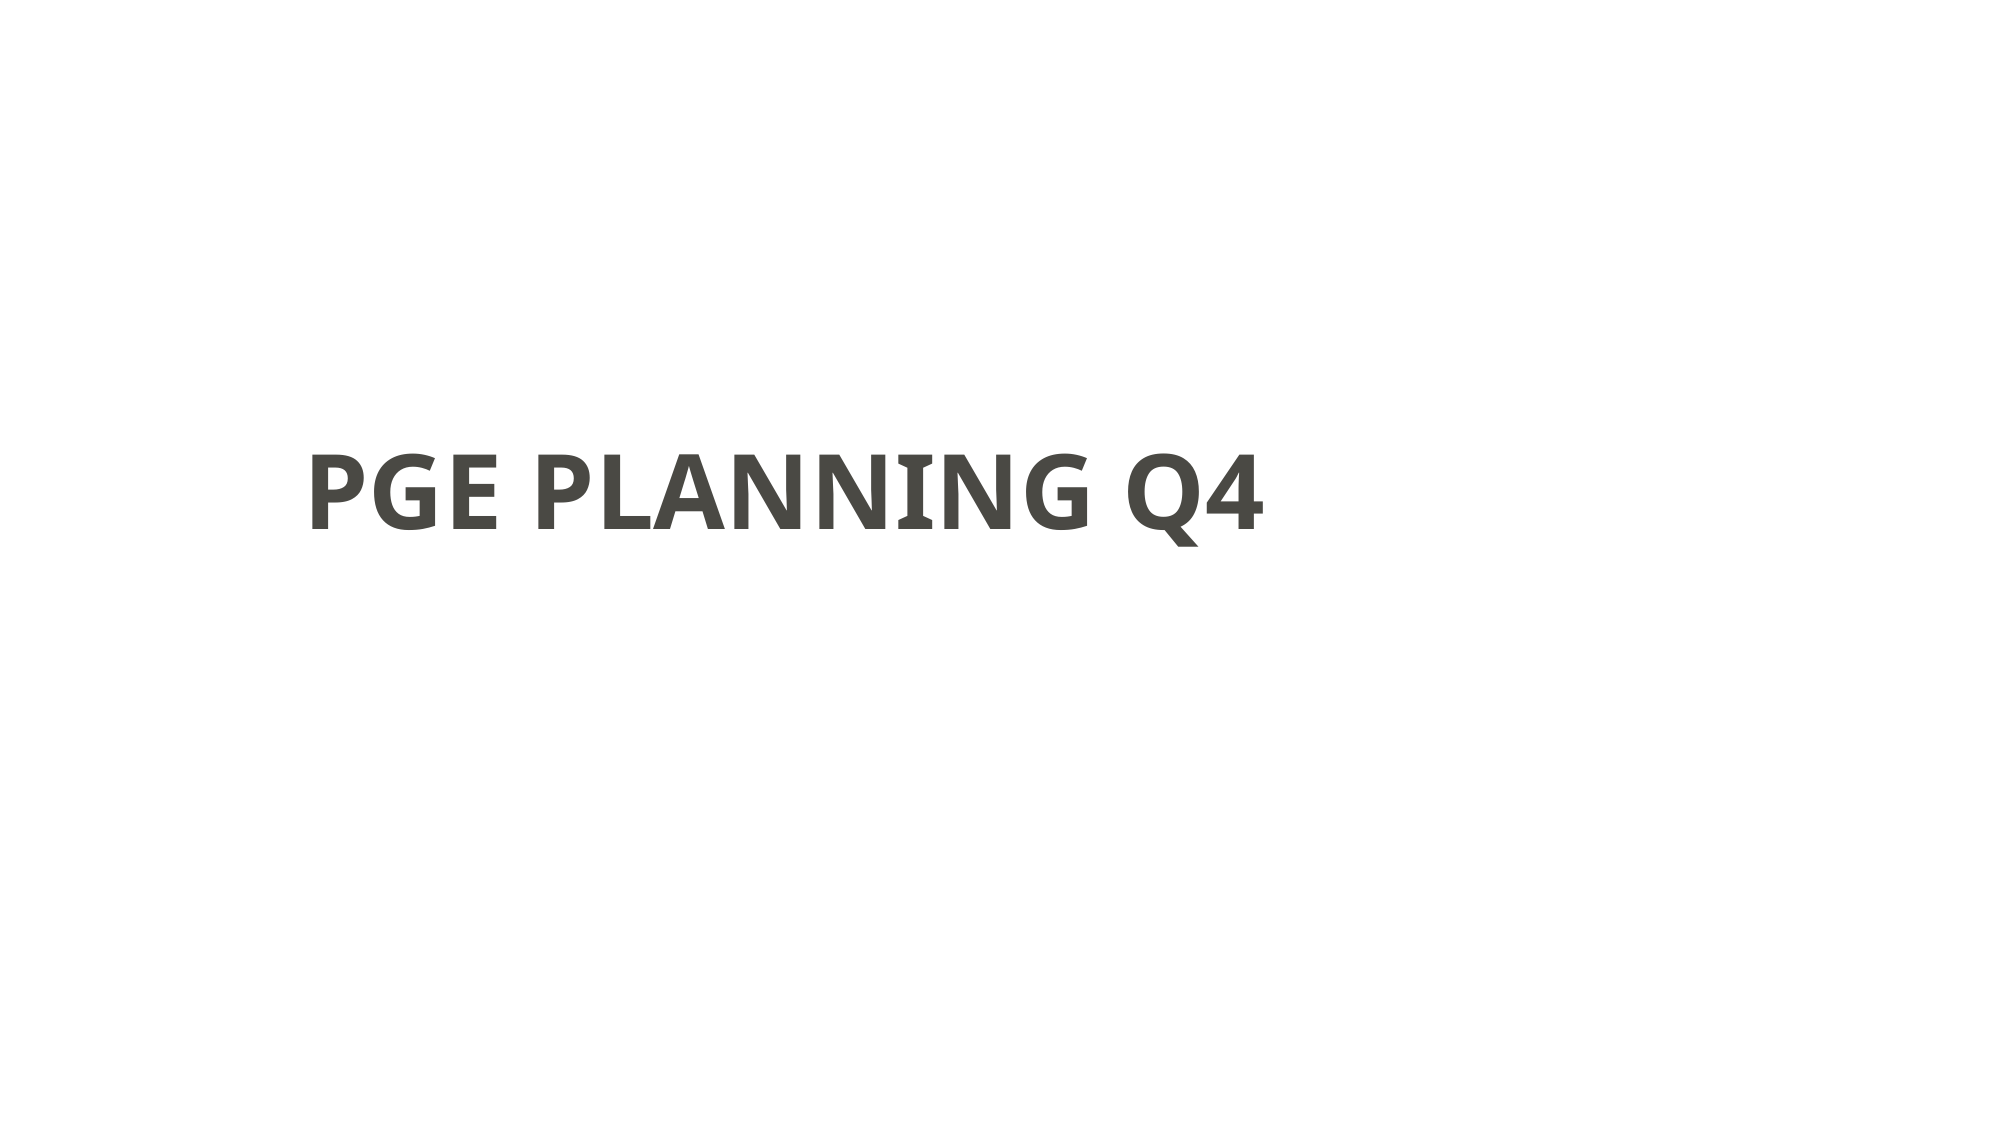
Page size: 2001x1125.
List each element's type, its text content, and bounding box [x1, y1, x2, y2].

title PGE planning Q4 [303, 262, 1940, 551]
